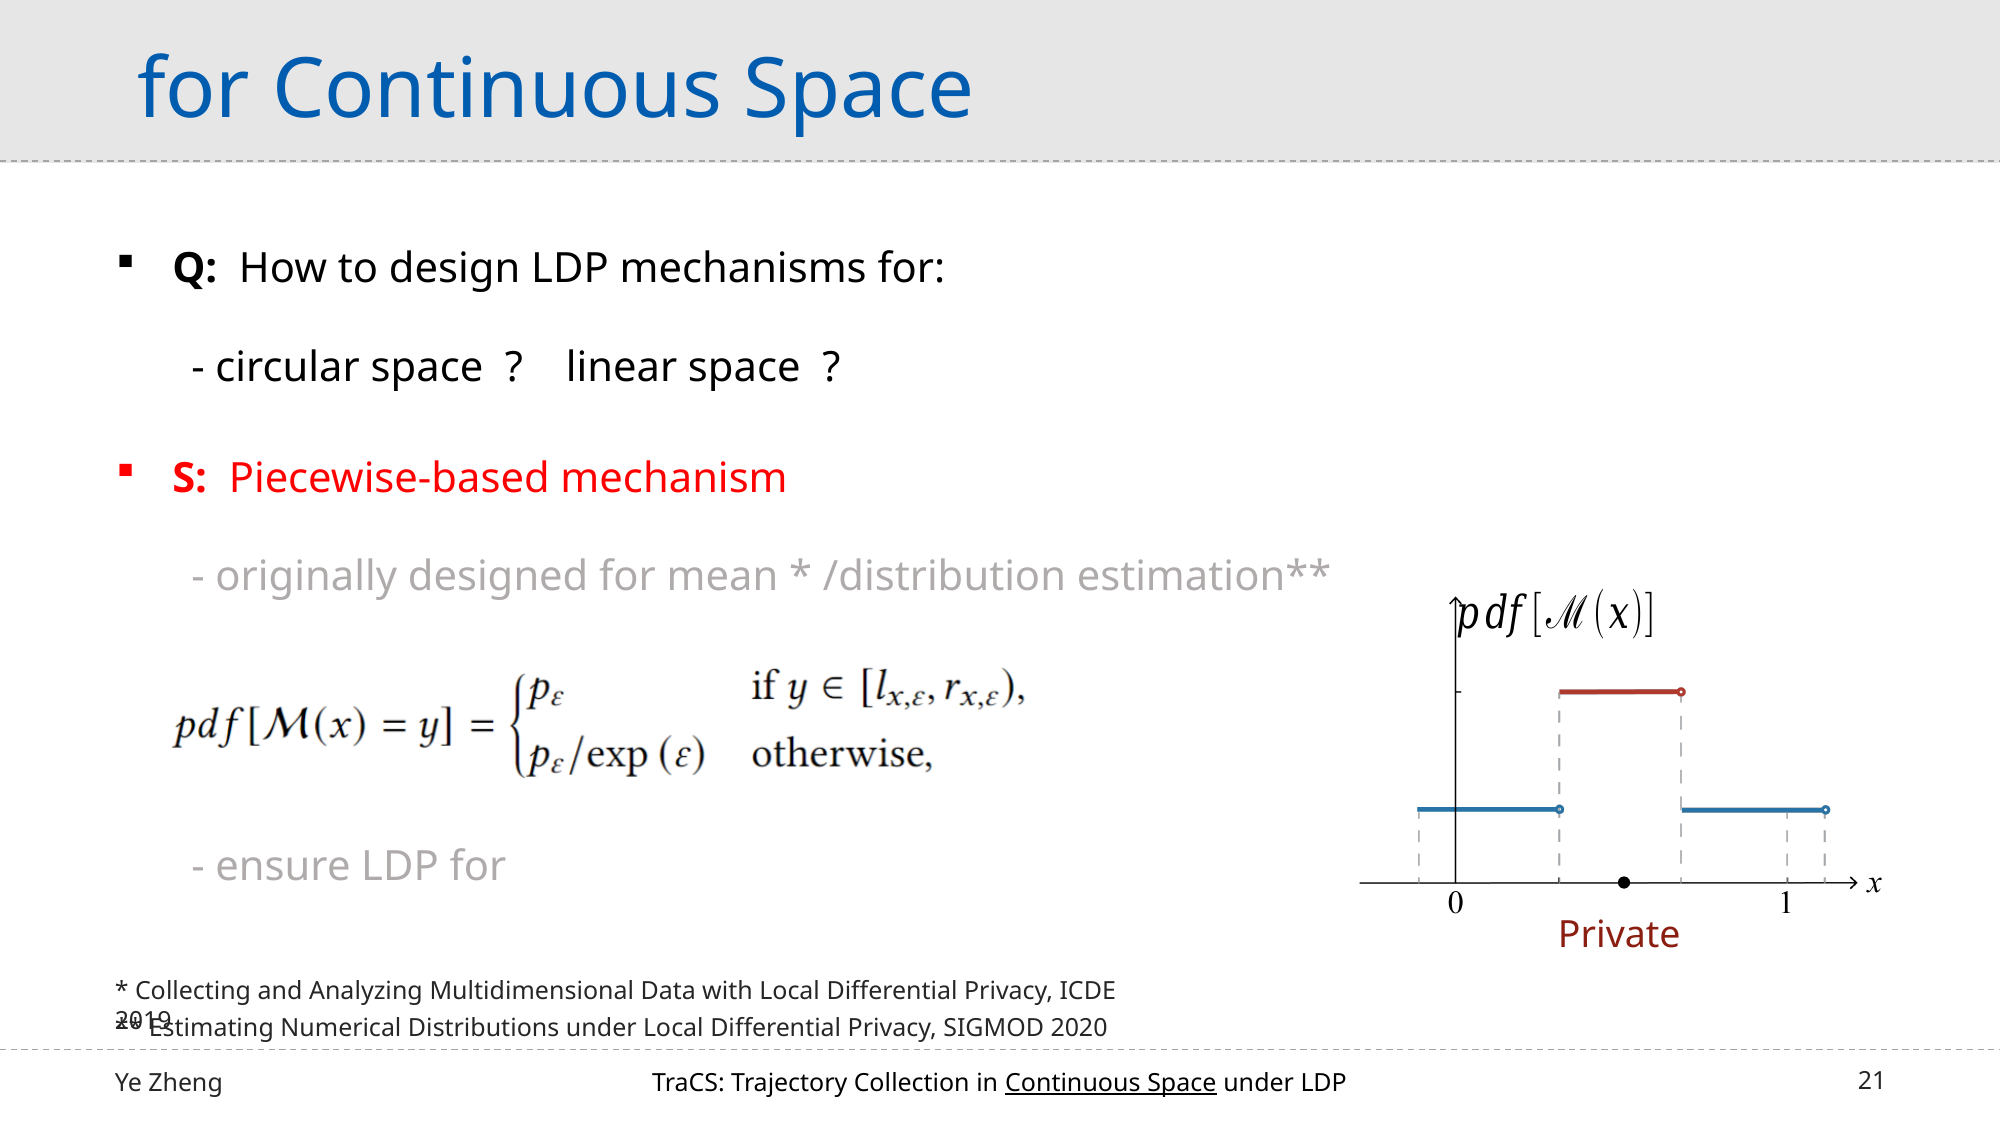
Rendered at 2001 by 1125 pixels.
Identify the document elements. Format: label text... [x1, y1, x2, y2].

text_box S: Piecewise-based mechanism [101, 443, 1534, 509]
text_box Q: How to design LDP mechanisms for: [101, 233, 1534, 299]
text_box - originally designed for mean * /distribution estimation** [101, 541, 1534, 607]
text_box 21 [1563, 1059, 1902, 1105]
text_box [0, 0, 2000, 161]
text_box * Collecting and Analyzing Multidimensional Data with Local Differential Privacy, ICDE 2019 [99, 966, 1174, 1004]
text_box Ye Zheng [100, 1059, 437, 1104]
picture [155, 640, 1052, 811]
text_box ** Estimating Numerical Distributions under Local Differential Privacy, SIGMOD 2020 [99, 1004, 1174, 1049]
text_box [1326, 585, 1882, 964]
text_box TraCS: Trajectory Collection in Continuous Space under LDP [437, 1059, 1562, 1104]
